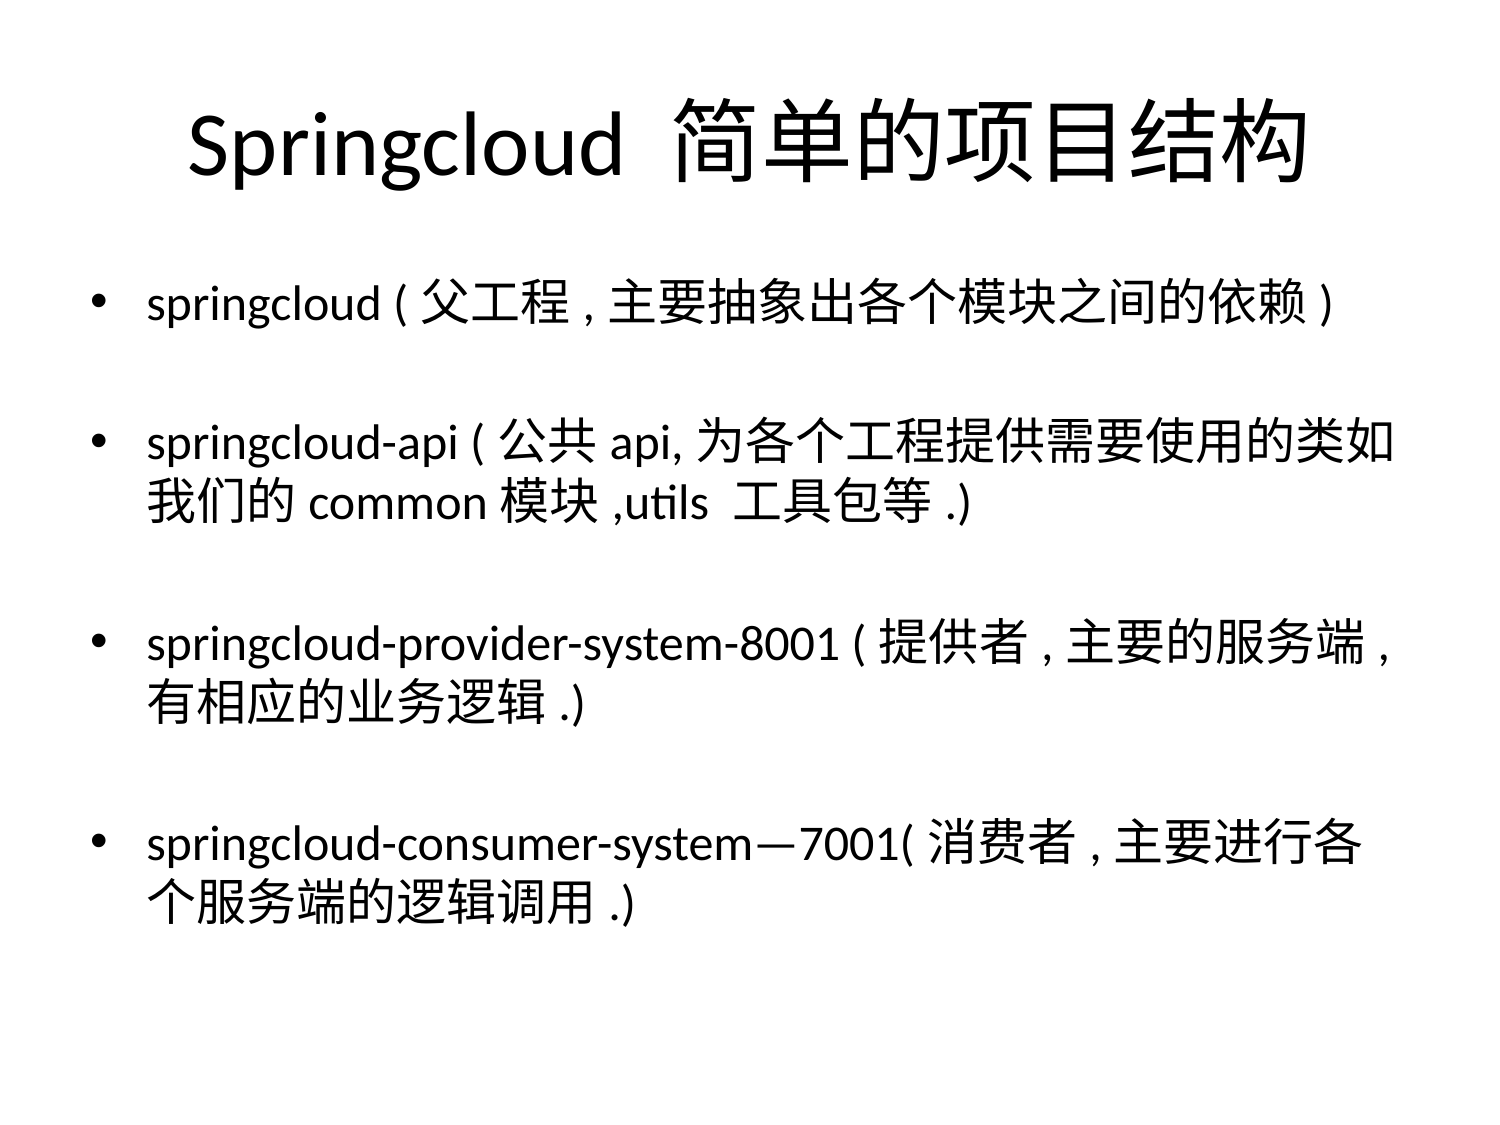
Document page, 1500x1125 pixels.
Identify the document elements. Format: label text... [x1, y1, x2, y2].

list springcloud (父工程,主要抽象出各个模块之间的依赖) springcloud-api (公共api,为各个工程提供需要使用的类如我们的common模块,utils 工具包等.) springcloud-provider-system-8001 (提供者,主要的服务端,有相应的业务逻辑.) springcloud-consumer-system—7001(消费者,主要进行各个服务端的逻辑调用.) [75, 262, 1425, 1005]
title Springcloud 简单的项目结构 [75, 45, 1425, 233]
